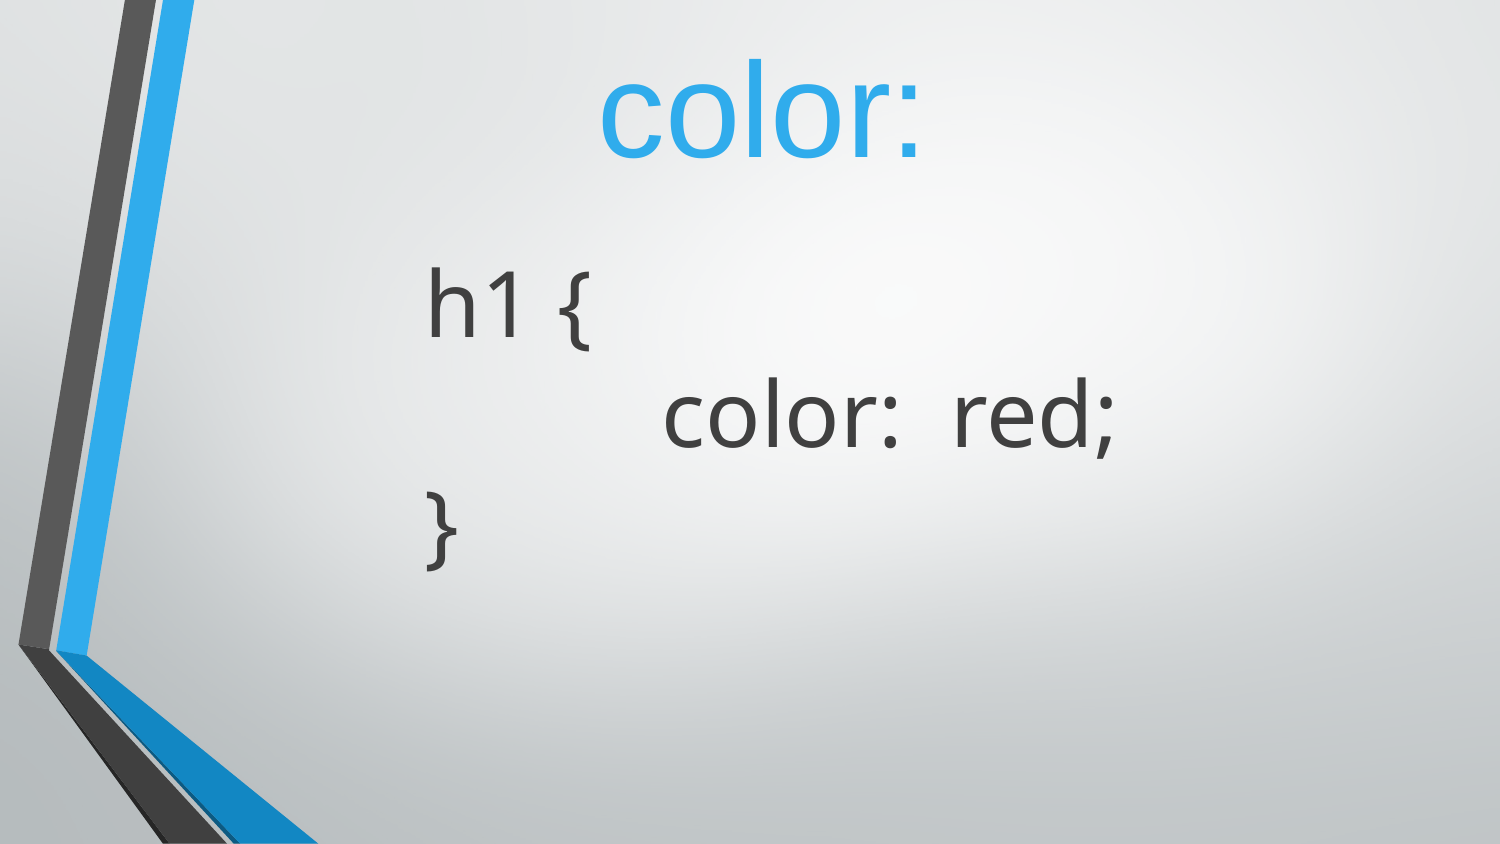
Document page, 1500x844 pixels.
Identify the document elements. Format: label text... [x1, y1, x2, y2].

text_box color: [583, 14, 1401, 238]
text_box h1 { color: red; } [409, 238, 1500, 691]
